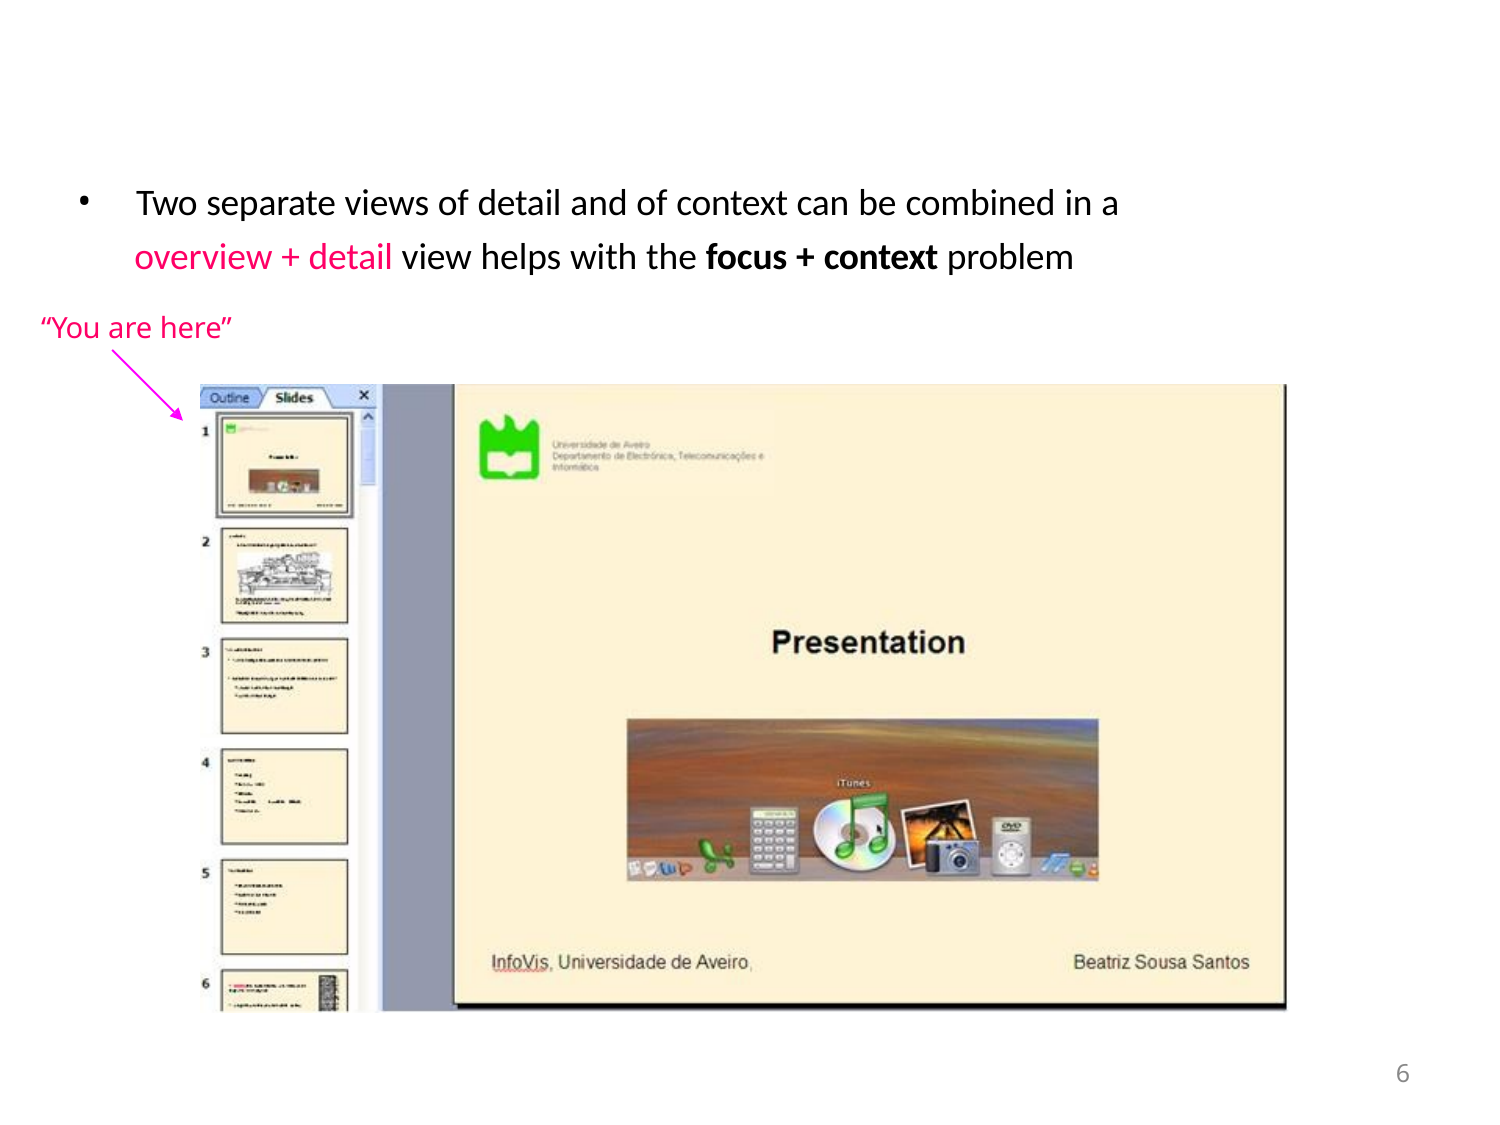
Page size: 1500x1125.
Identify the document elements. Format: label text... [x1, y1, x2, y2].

text_box [111, 349, 183, 421]
text_box 6 [1389, 1057, 1417, 1088]
picture [200, 384, 1290, 1014]
text_box Two separate views of detail and of context can be combined in a overview + detail view helps with the focus + context problem “You are here” [38, 166, 1131, 344]
